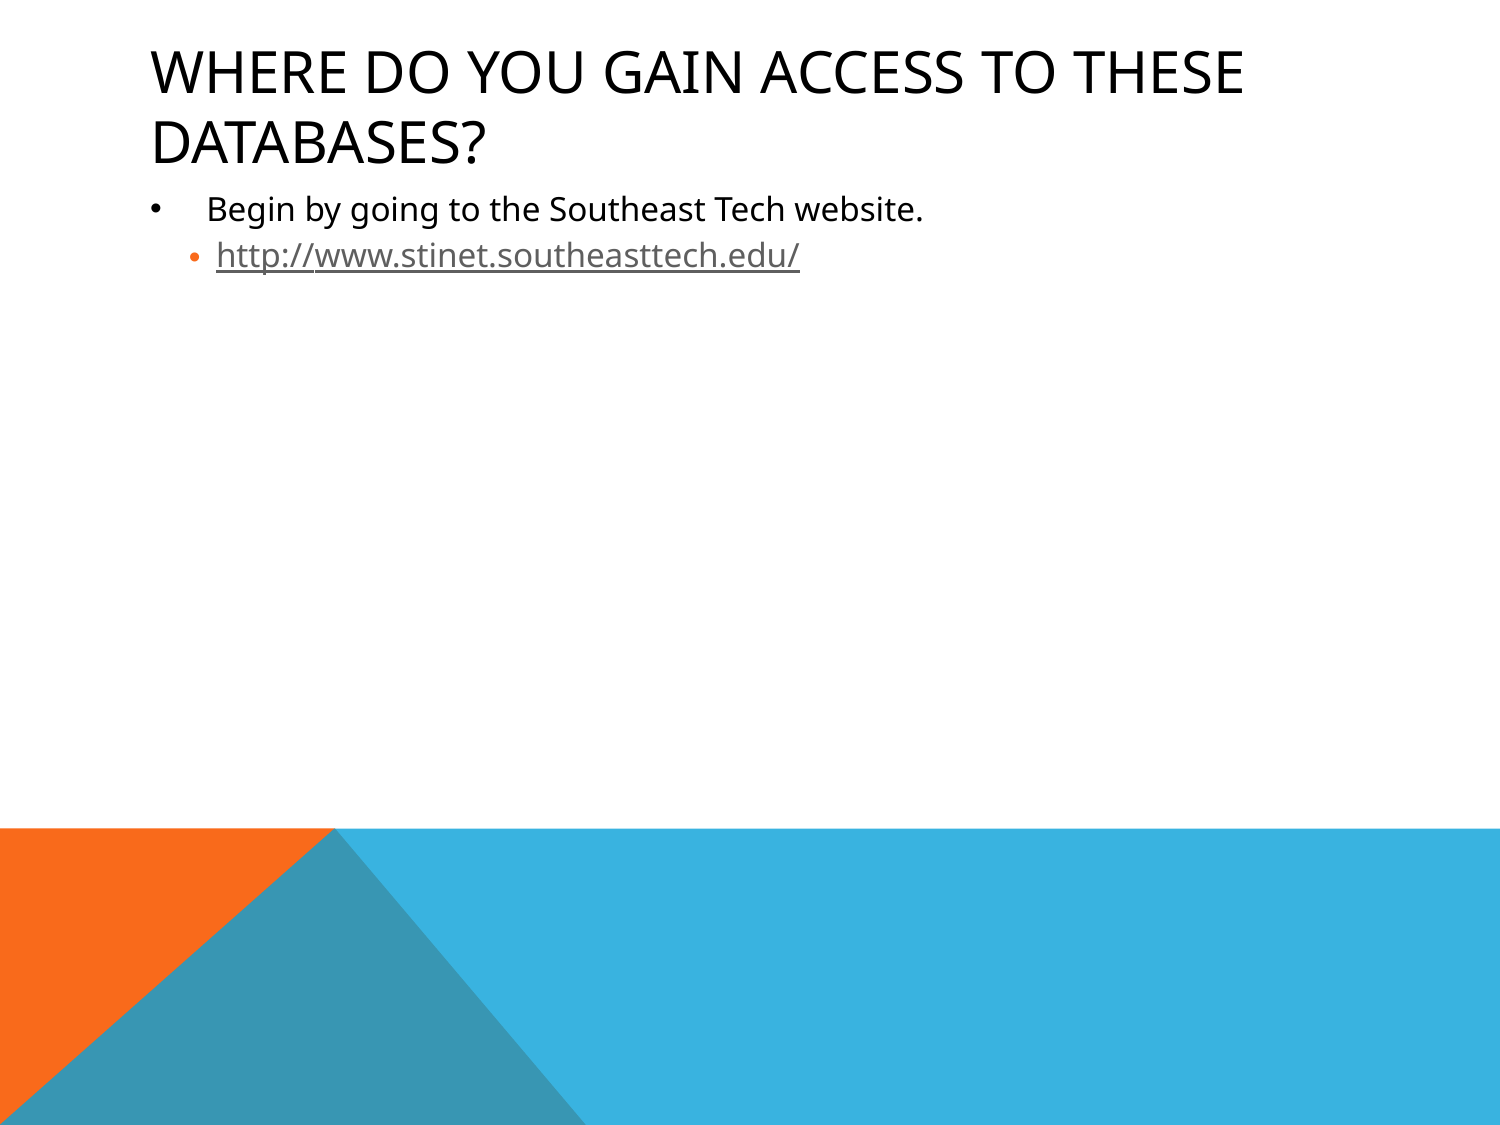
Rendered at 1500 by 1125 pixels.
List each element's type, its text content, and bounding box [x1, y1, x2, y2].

title Where do you gain access to these databases? [135, 60, 1369, 150]
list Begin by going to the Southeast Tech website. http://www.stinet.southeasttech.edu/ [135, 180, 1369, 768]
